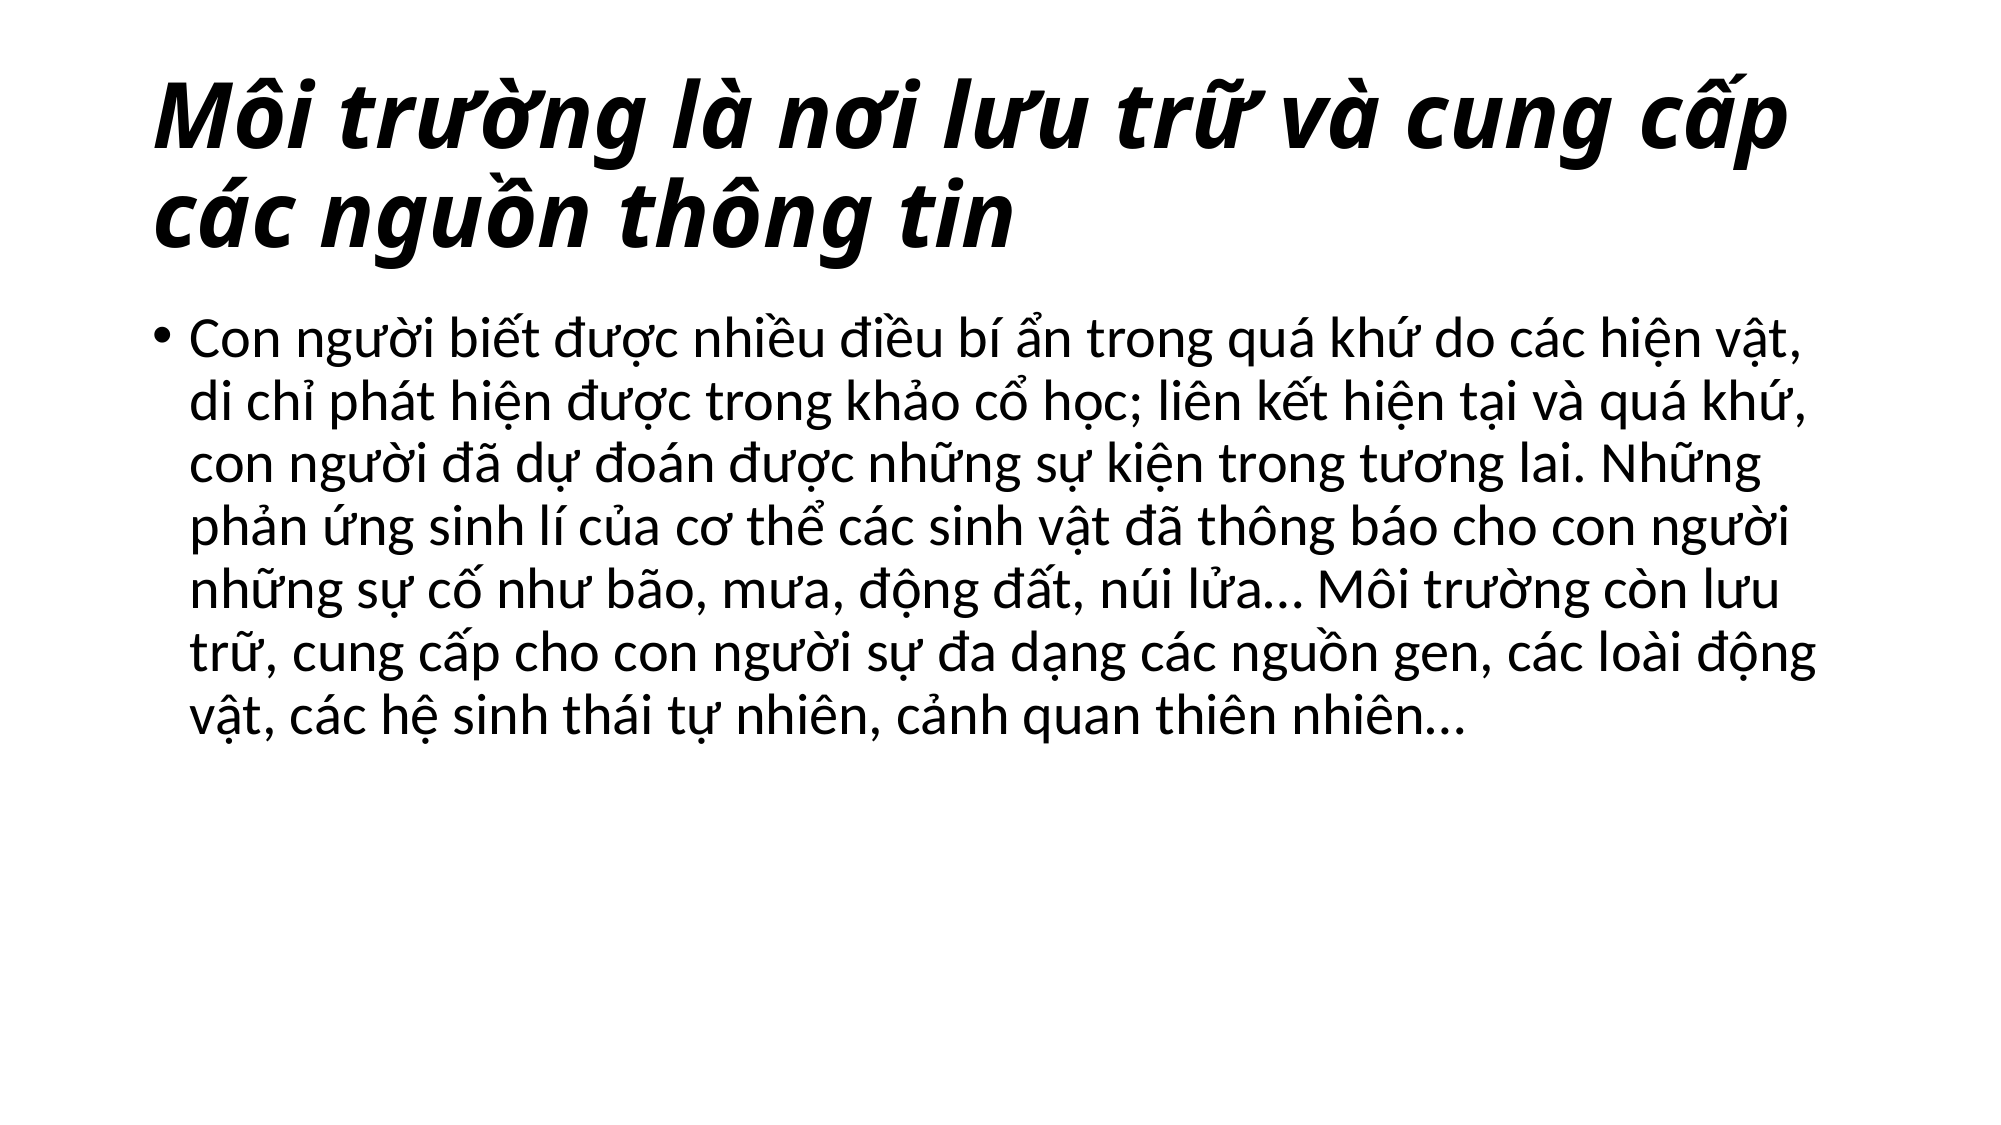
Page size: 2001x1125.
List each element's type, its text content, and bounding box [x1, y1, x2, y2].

list Con ng­ười biết đ­ược nhiều điều bí ẩn trong quá khứ do các hiện vật, di chỉ phát hiện đ­ược trong khảo cổ học; liên kết hiện tại và quá khứ, con ng­ười đã dự đoán đ­ược những sự kiện trong tương lai. Những phản ứng sinh lí của cơ thể các sinh vật đã thông báo cho con ng­ười những sự cố nh­ư bão, m­ưa, động đất, núi lửa… Môi tr­ường còn l­ưu trữ, cung cấp cho con ng­ười sự đa dạng các nguồn gen, các loài động vật, các hệ sinh thái tự nhiên, cảnh quan thiên nhiên… [137, 299, 1863, 1014]
title Môi tr­ường là nơi l­ưu trữ và cung cấp các nguồn thông tin [137, 59, 1863, 278]
